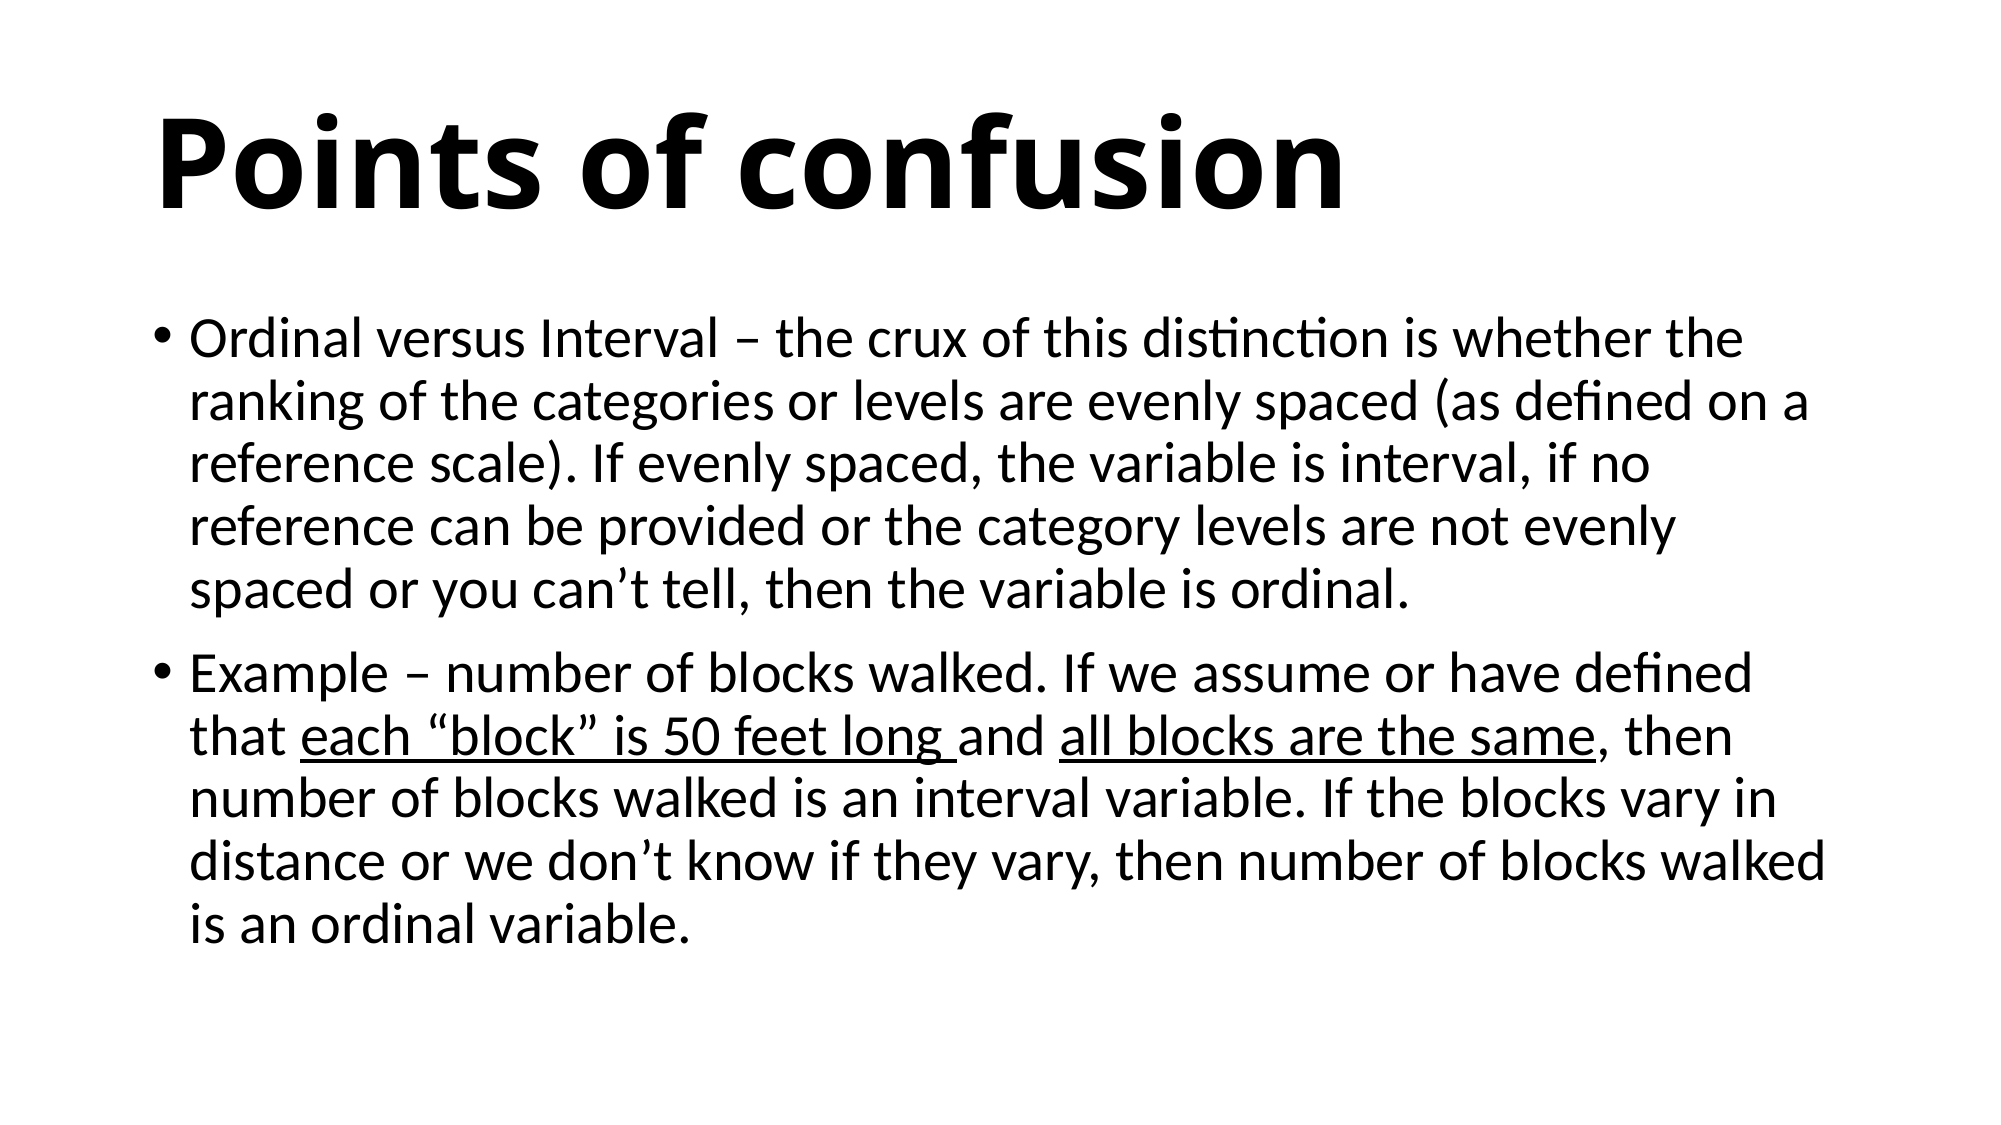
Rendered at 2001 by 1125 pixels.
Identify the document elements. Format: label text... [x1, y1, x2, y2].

title Points of confusion [137, 59, 1863, 278]
list Ordinal versus Interval – the crux of this distinction is whether the ranking of the categories or levels are evenly spaced (as defined on a reference scale). If evenly spaced, the variable is interval, if no reference can be provided or the category levels are not evenly spaced or you can’t tell, then the variable is ordinal. Example – number of blocks walked. If we assume or have defined that each “block” is 50 feet long and all blocks are the same, then number of blocks walked is an interval variable. If the blocks vary in distance or we don’t know if they vary, then number of blocks walked is an ordinal variable. [137, 299, 1863, 1095]
